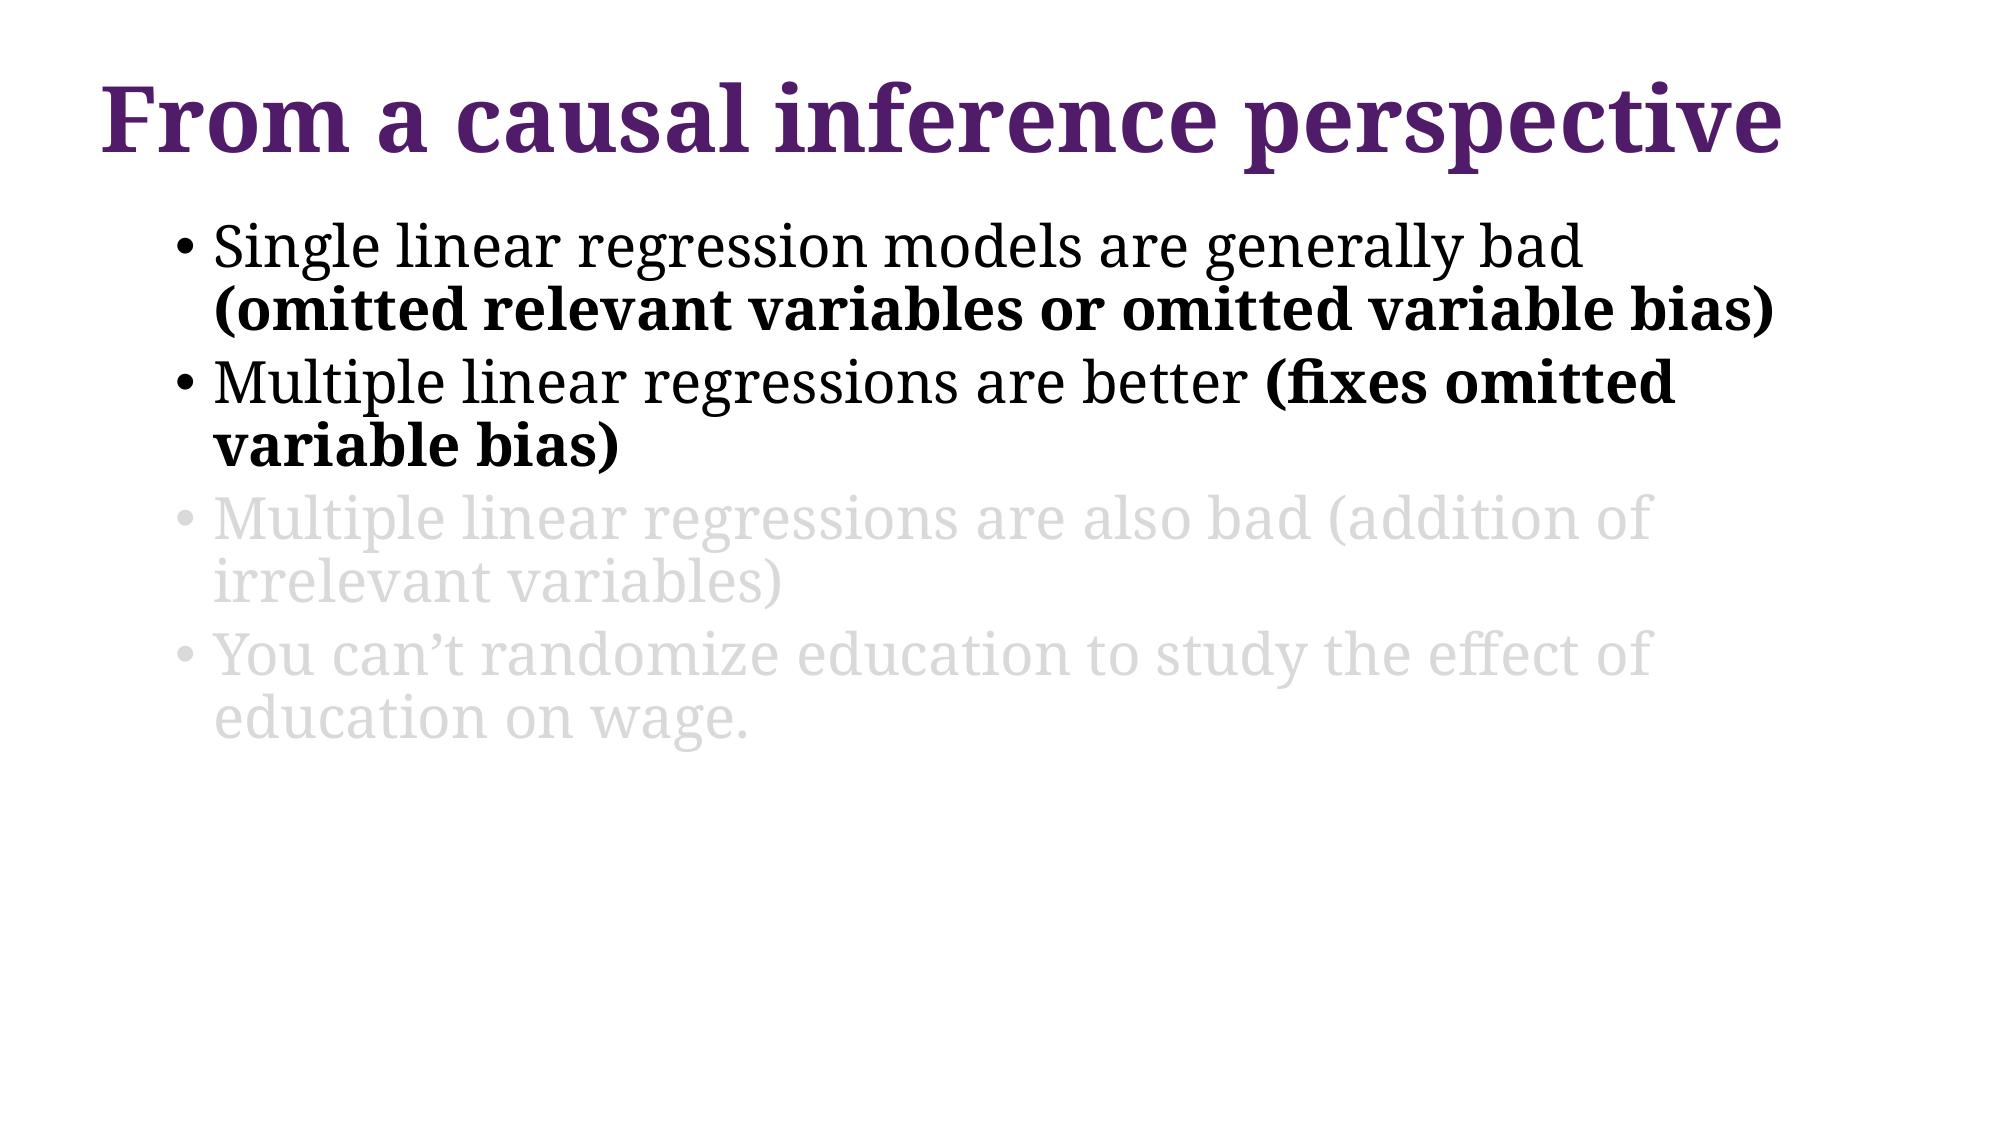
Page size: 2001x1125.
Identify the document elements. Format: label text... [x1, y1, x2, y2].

title From a causal inference perspective [85, 13, 1811, 209]
list Single linear regression models are generally bad (omitted relevant variables or omitted variable bias) Multiple linear regressions are better (fixes omitted variable bias) Multiple linear regressions are also bad (addition of irrelevant variables) You can’t randomize education to study the effect of education on wage. [85, 209, 1811, 1080]
